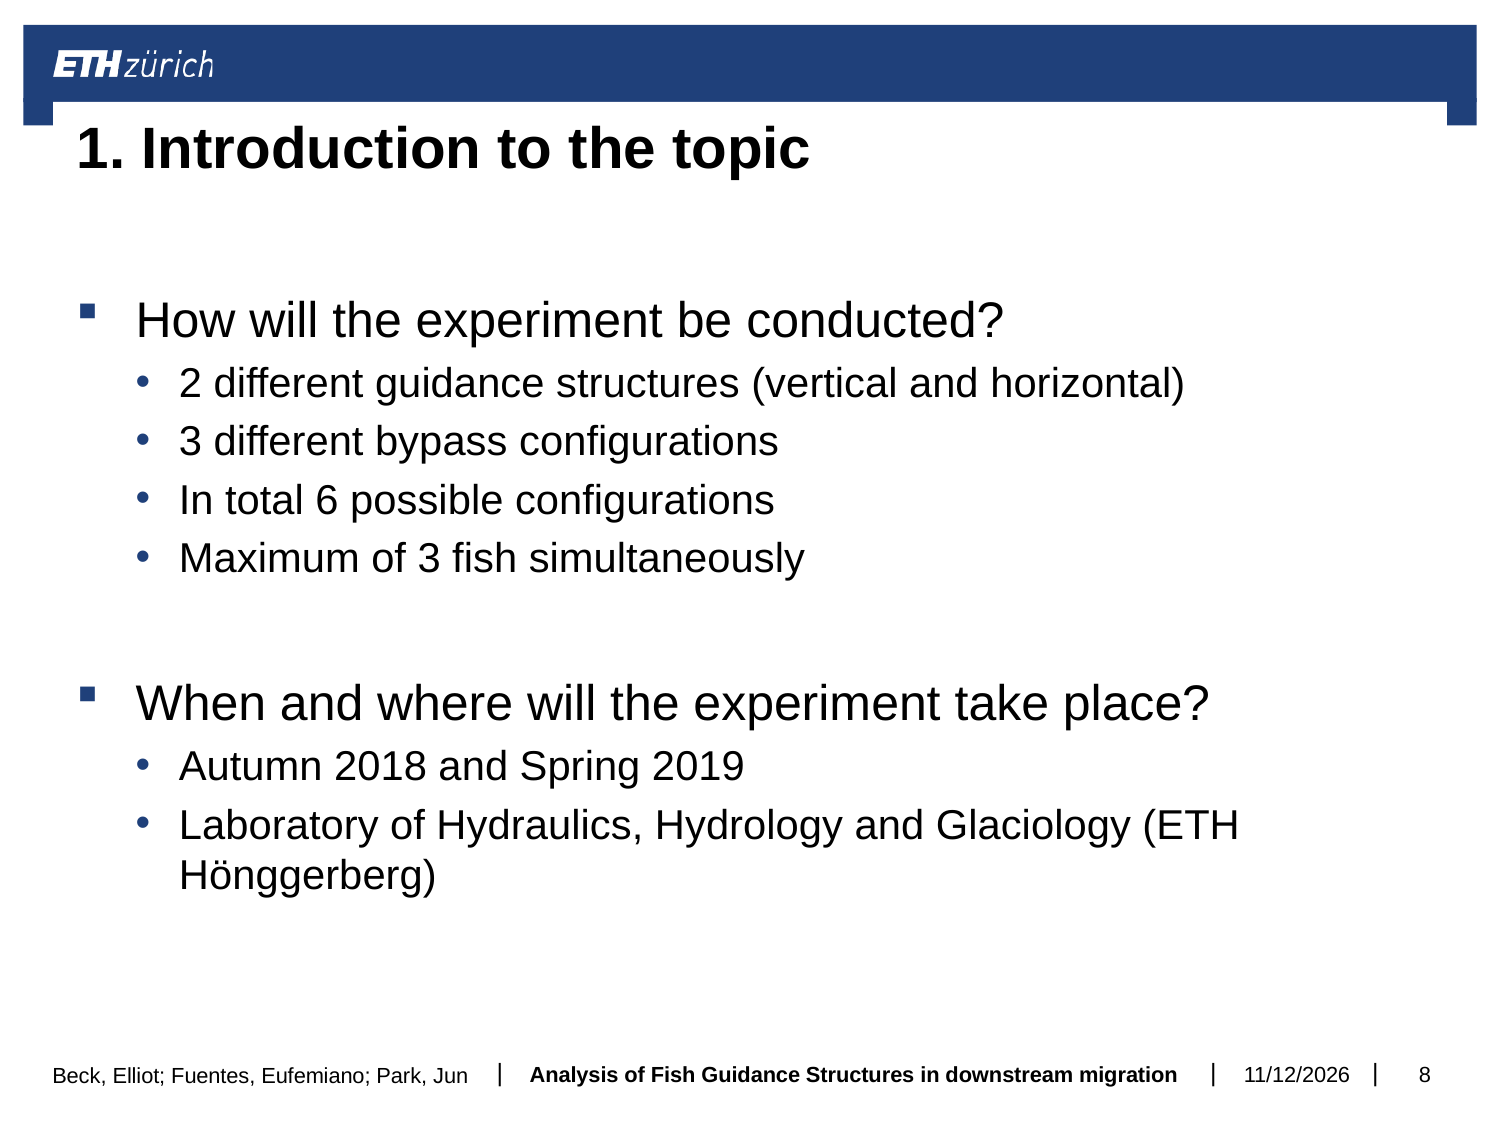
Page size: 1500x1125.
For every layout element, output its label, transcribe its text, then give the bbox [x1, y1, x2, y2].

list How will the experiment be conducted? 2 different guidance structures (vertical and horizontal) 3 different bypass configurations In total 6 possible configurations Maximum of 3 fish simultaneously When and where will the experiment take place? Autumn 2018 and Spring 2019 Laboratory of Hydraulics, Hydrology and Glaciology (ETH Hönggerberg) [53, 287, 1447, 1023]
slide_number 06-Mar-18 [1231, 1034, 1363, 1112]
slide_number 8 [1391, 1034, 1459, 1112]
title 1. Introduction to the topic [53, 101, 1447, 225]
footer Analysis of Fish Guidance Structures in downstream migration [515, 1034, 1193, 1112]
